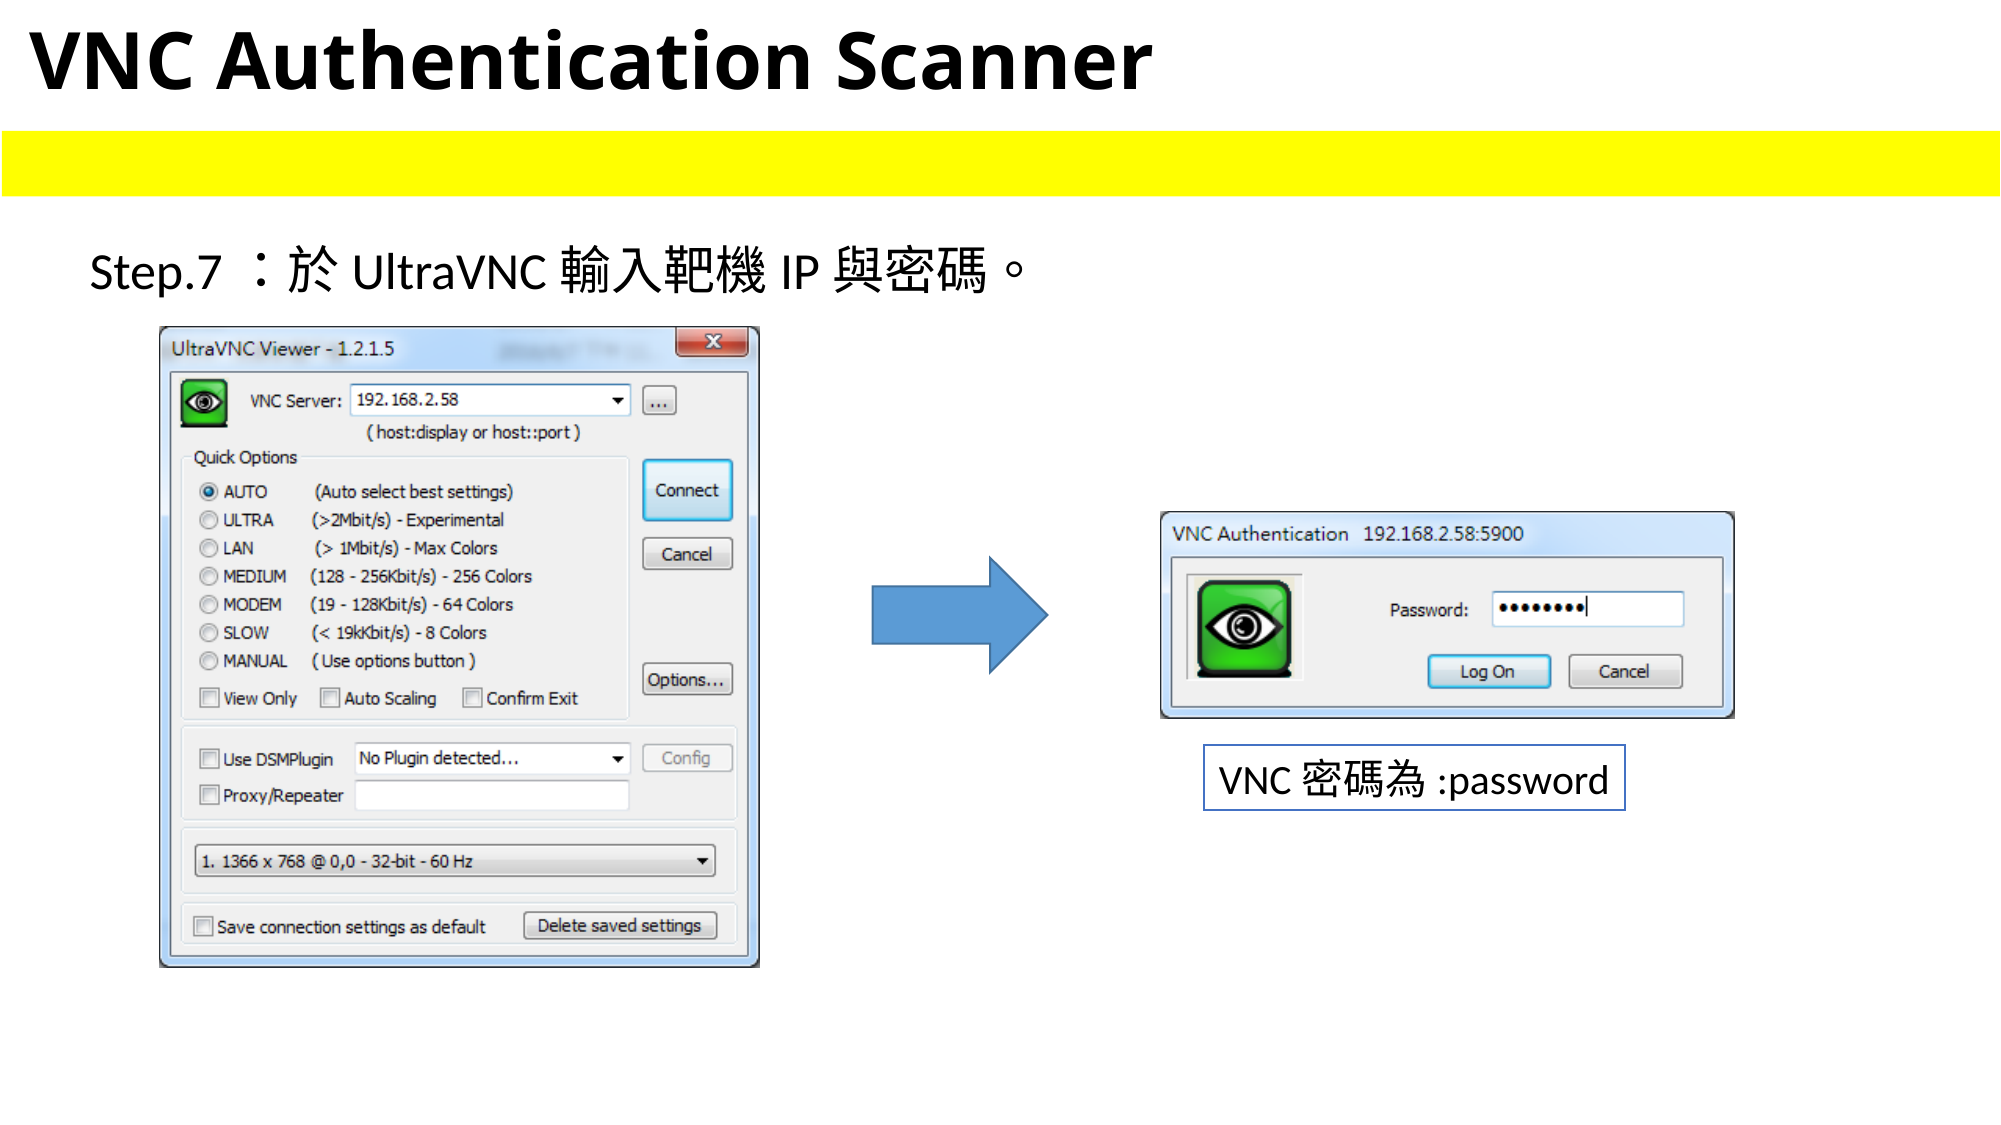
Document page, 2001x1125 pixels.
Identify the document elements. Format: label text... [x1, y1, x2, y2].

text_box Step.7：於UltraVNC輸入靶機IP與密碼。 [74, 230, 1213, 308]
picture [1160, 511, 1735, 719]
text_box [871, 555, 1049, 675]
text_box VNC密碼為:password [1203, 744, 1626, 811]
text_box [1, 130, 2000, 197]
text_box VNC Authentication Scanner [14, 2, 1170, 113]
picture [159, 326, 760, 968]
